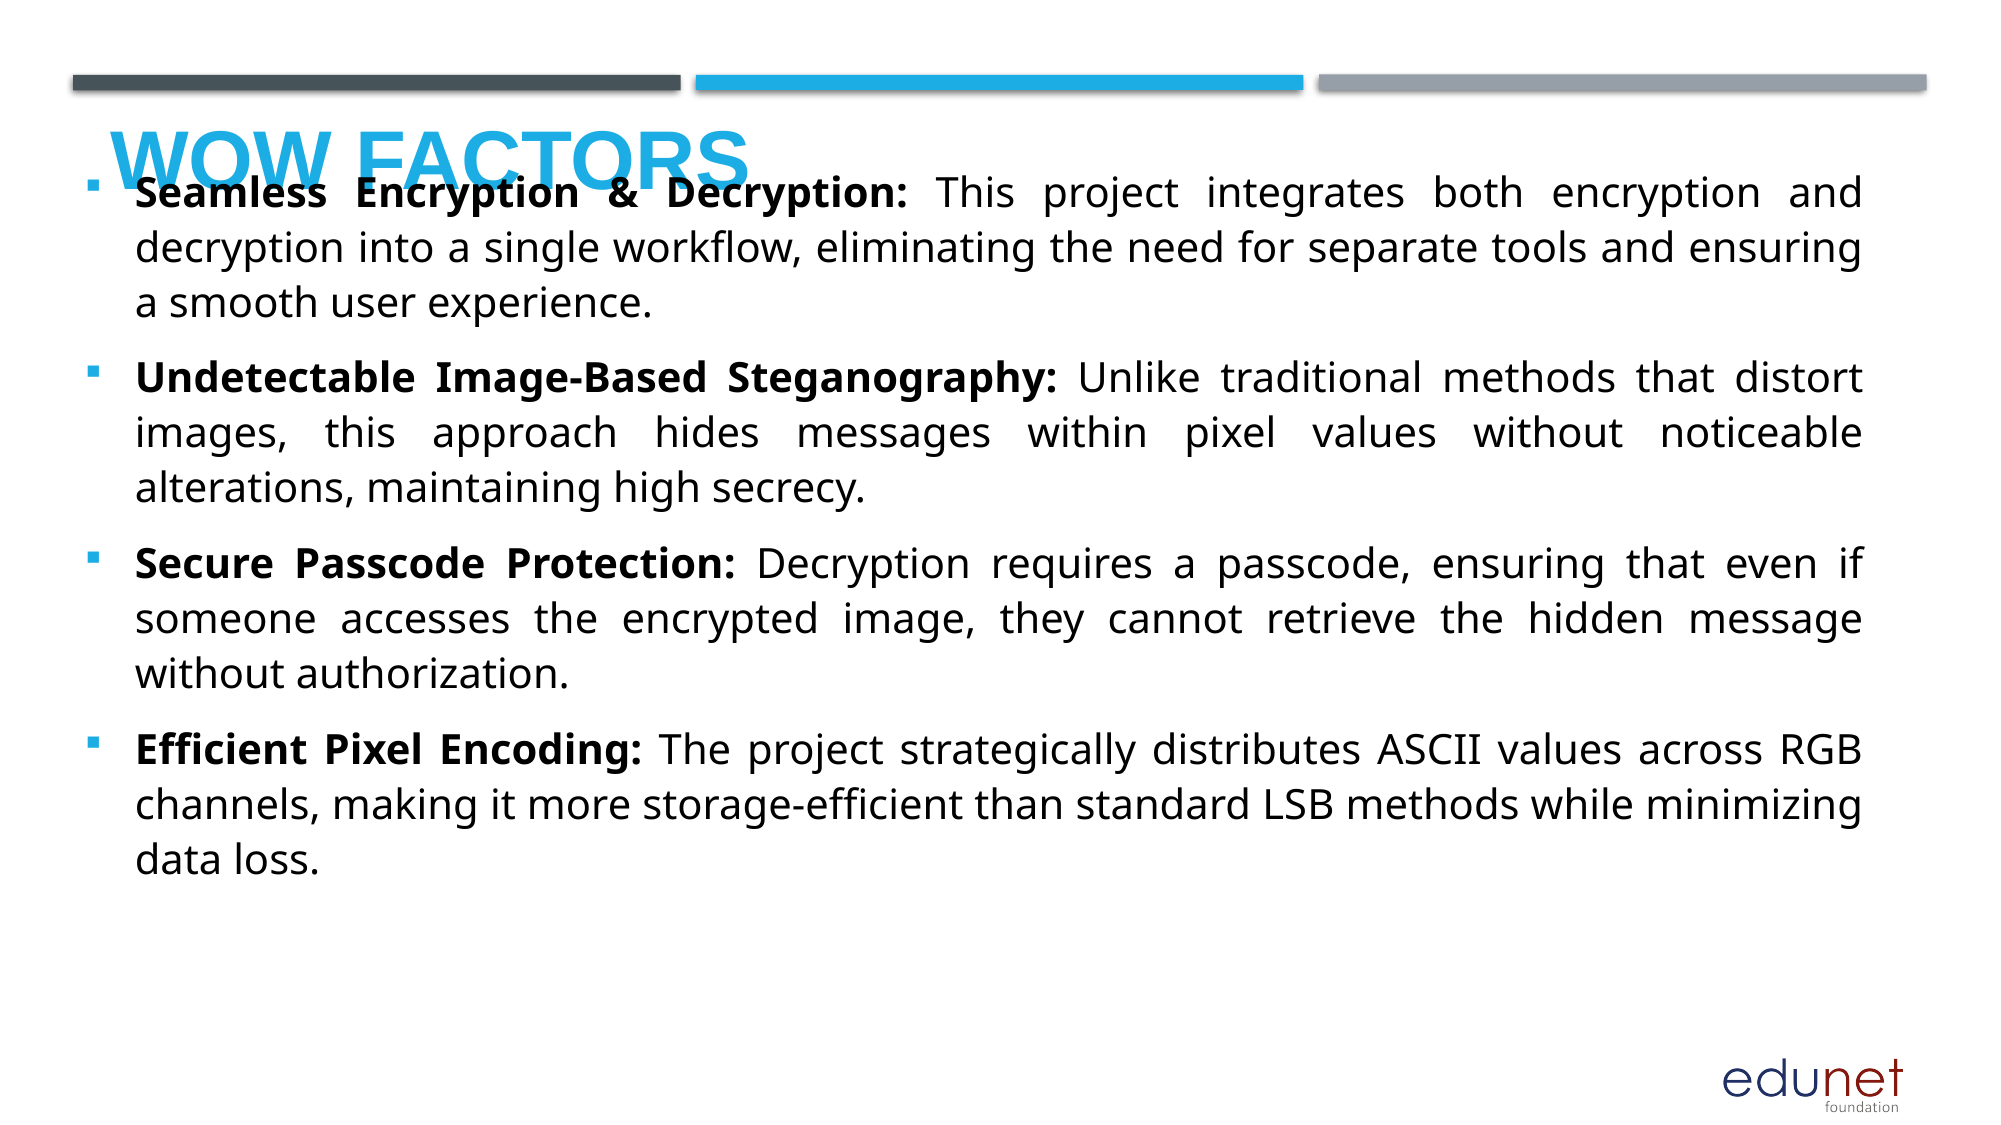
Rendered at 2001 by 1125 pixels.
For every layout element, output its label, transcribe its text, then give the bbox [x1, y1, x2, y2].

title Wow factors [95, 126, 1905, 214]
list Seamless Encryption & Decryption: This project integrates both encryption and decryption into a single workflow, eliminating the need for separate tools and ensuring a smooth user experience. Undetectable Image-Based Steganography: Unlike traditional methods that distort images, this approach hides messages within pixel values without noticeable alterations, maintaining high secrecy. Secure Passcode Protection: Decryption requires a passcode, ensuring that even if someone accesses the encrypted image, they cannot retrieve the hidden message without authorization. Efficient Pixel Encoding: The project strategically distributes ASCII values across RGB channels, making it more storage-efficient than standard LSB methods while minimizing data loss. [69, 213, 1879, 830]
picture [1719, 1056, 1905, 1116]
